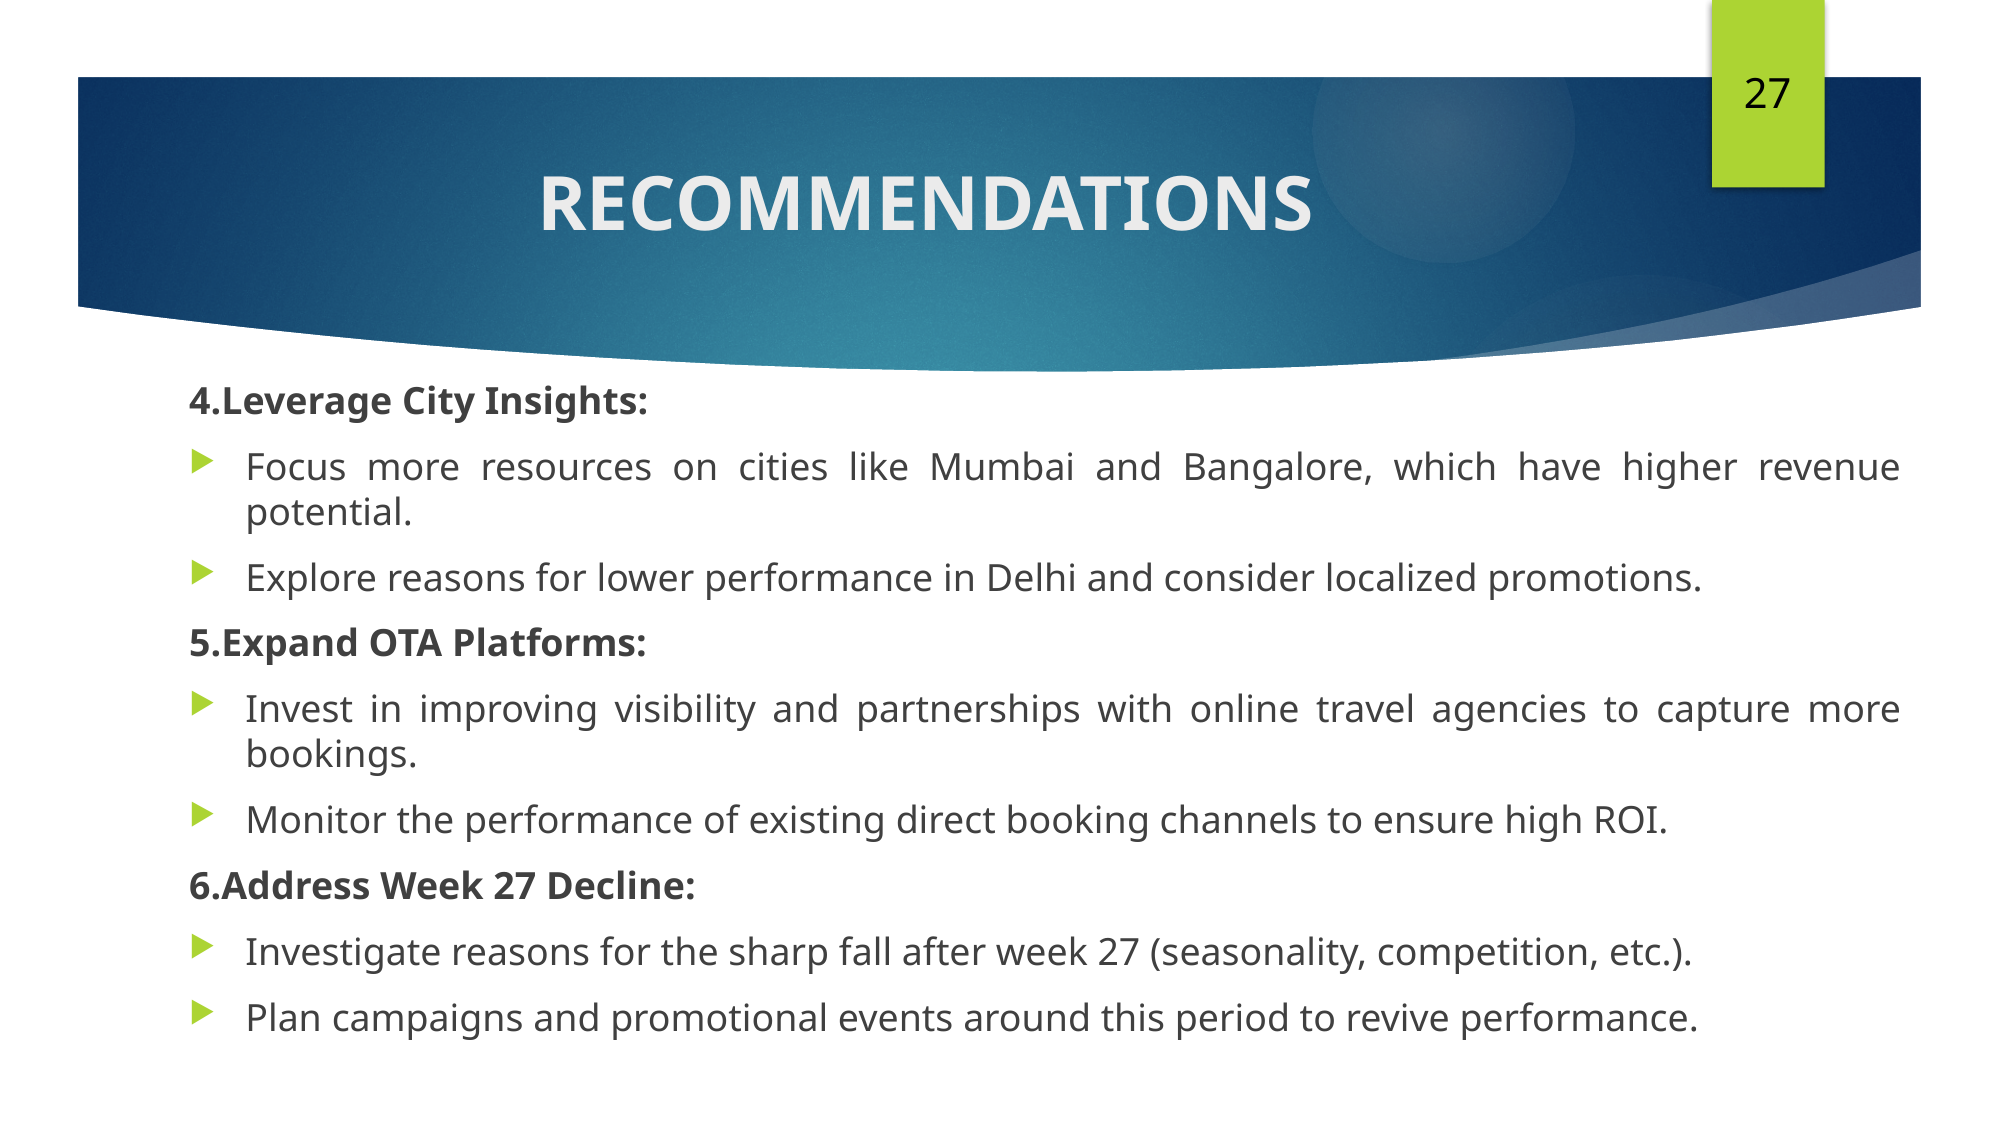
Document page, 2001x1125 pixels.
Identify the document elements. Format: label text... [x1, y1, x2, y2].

text_box 27 [1729, 59, 1817, 125]
title RECOMMENDATIONS [522, 179, 1423, 312]
list 4.Leverage City Insights: Focus more resources on cities like Mumbai and Bangalore, which have higher revenue potential. Explore reasons for lower performance in Delhi and consider localized promotions. 5.Expand OTA Platforms: Invest in improving visibility and partnerships with online travel agencies to capture more bookings. Monitor the performance of existing direct booking channels to ensure high ROI. 6.Address Week 27 Decline: Investigate reasons for the sharp fall after week 27 (seasonality, competition, etc.). Plan campaigns and promotional events around this period to revive performance. [174, 369, 1918, 1113]
